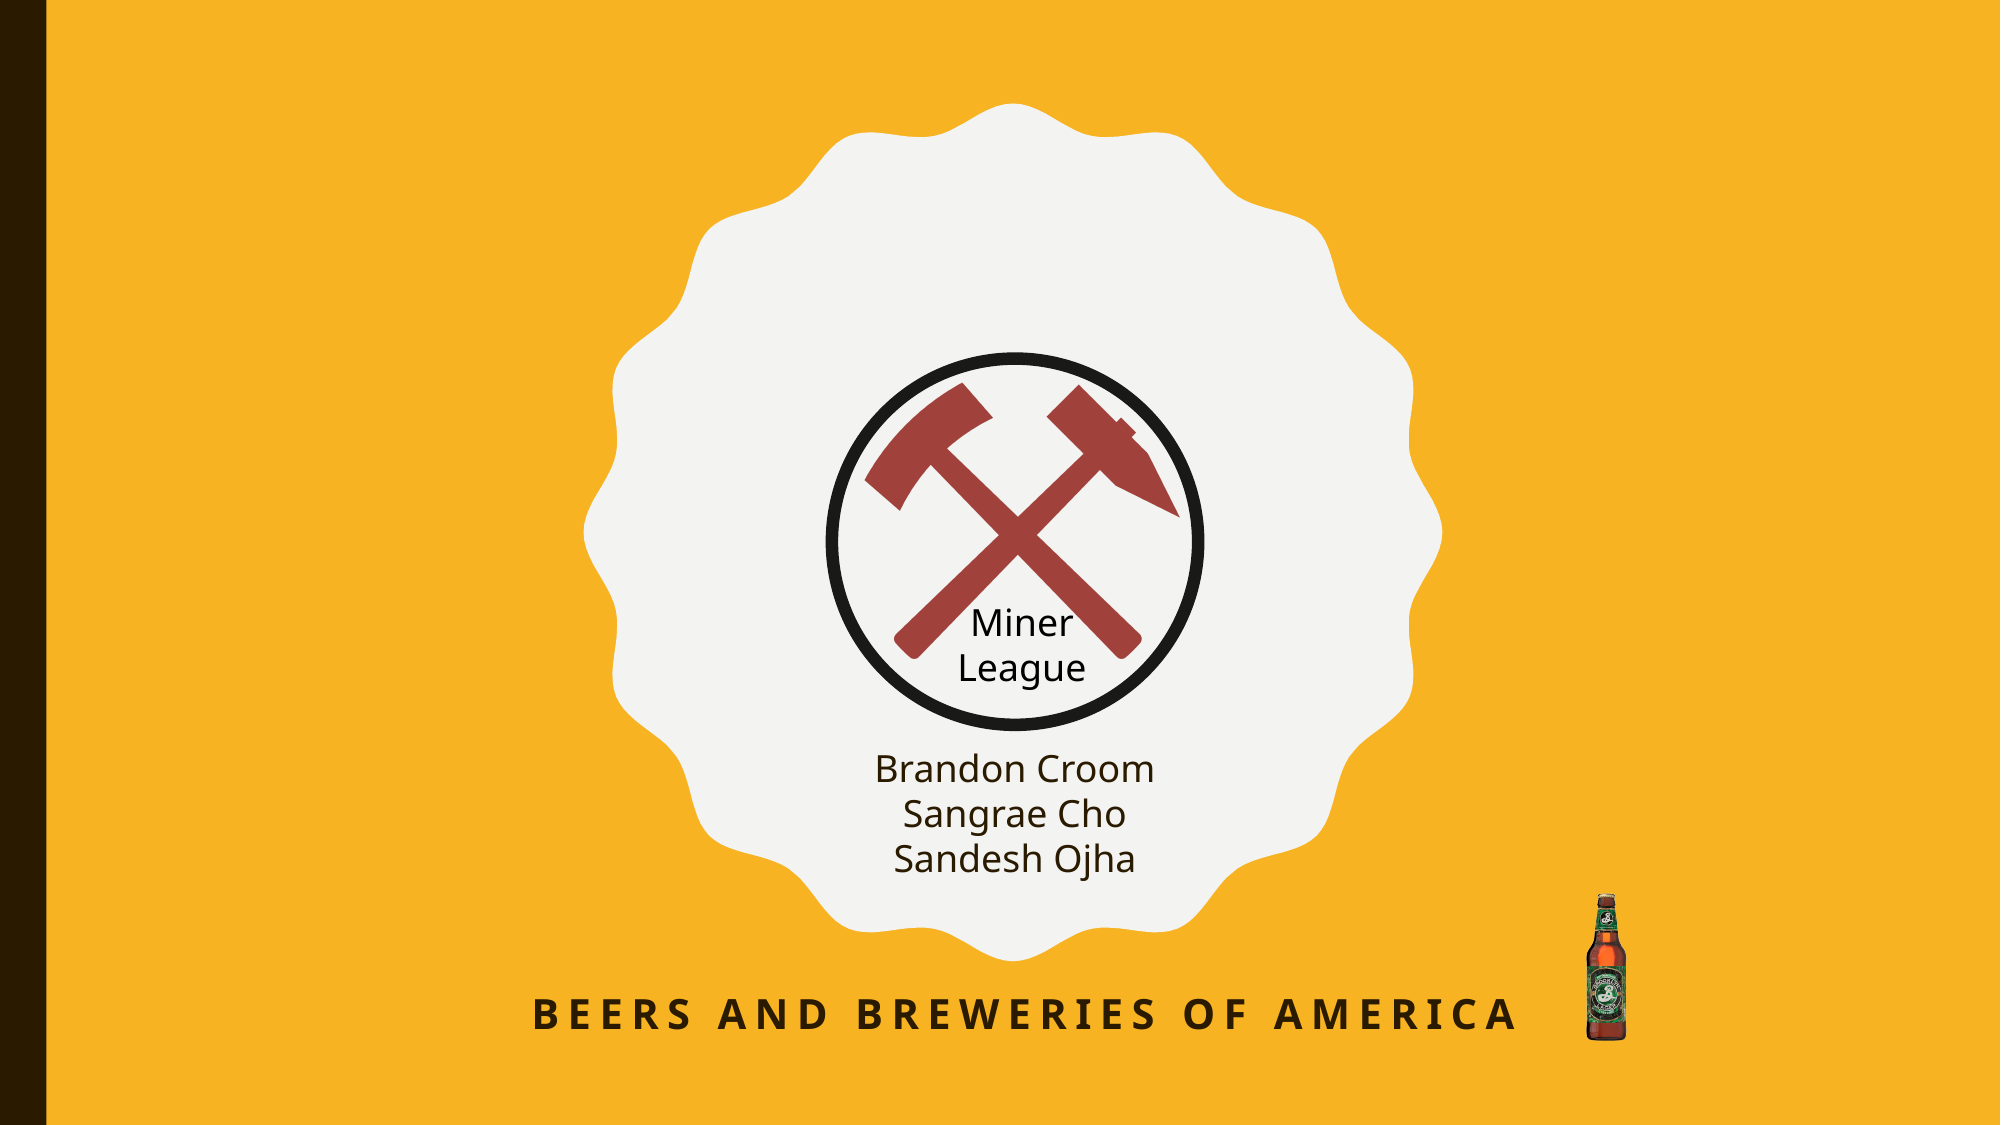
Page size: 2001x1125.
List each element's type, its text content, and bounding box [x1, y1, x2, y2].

text_box [830, 443, 859, 640]
text_box [898, 684, 1132, 726]
text_box Brandon Croom Sangrae Cho Sandesh Ojha [747, 727, 1283, 898]
text_box [1185, 470, 1200, 613]
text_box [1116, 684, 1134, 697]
picture [859, 358, 1185, 684]
picture [1575, 893, 1637, 1042]
subtitle Beers and Breweries of America [363, 980, 1684, 1103]
